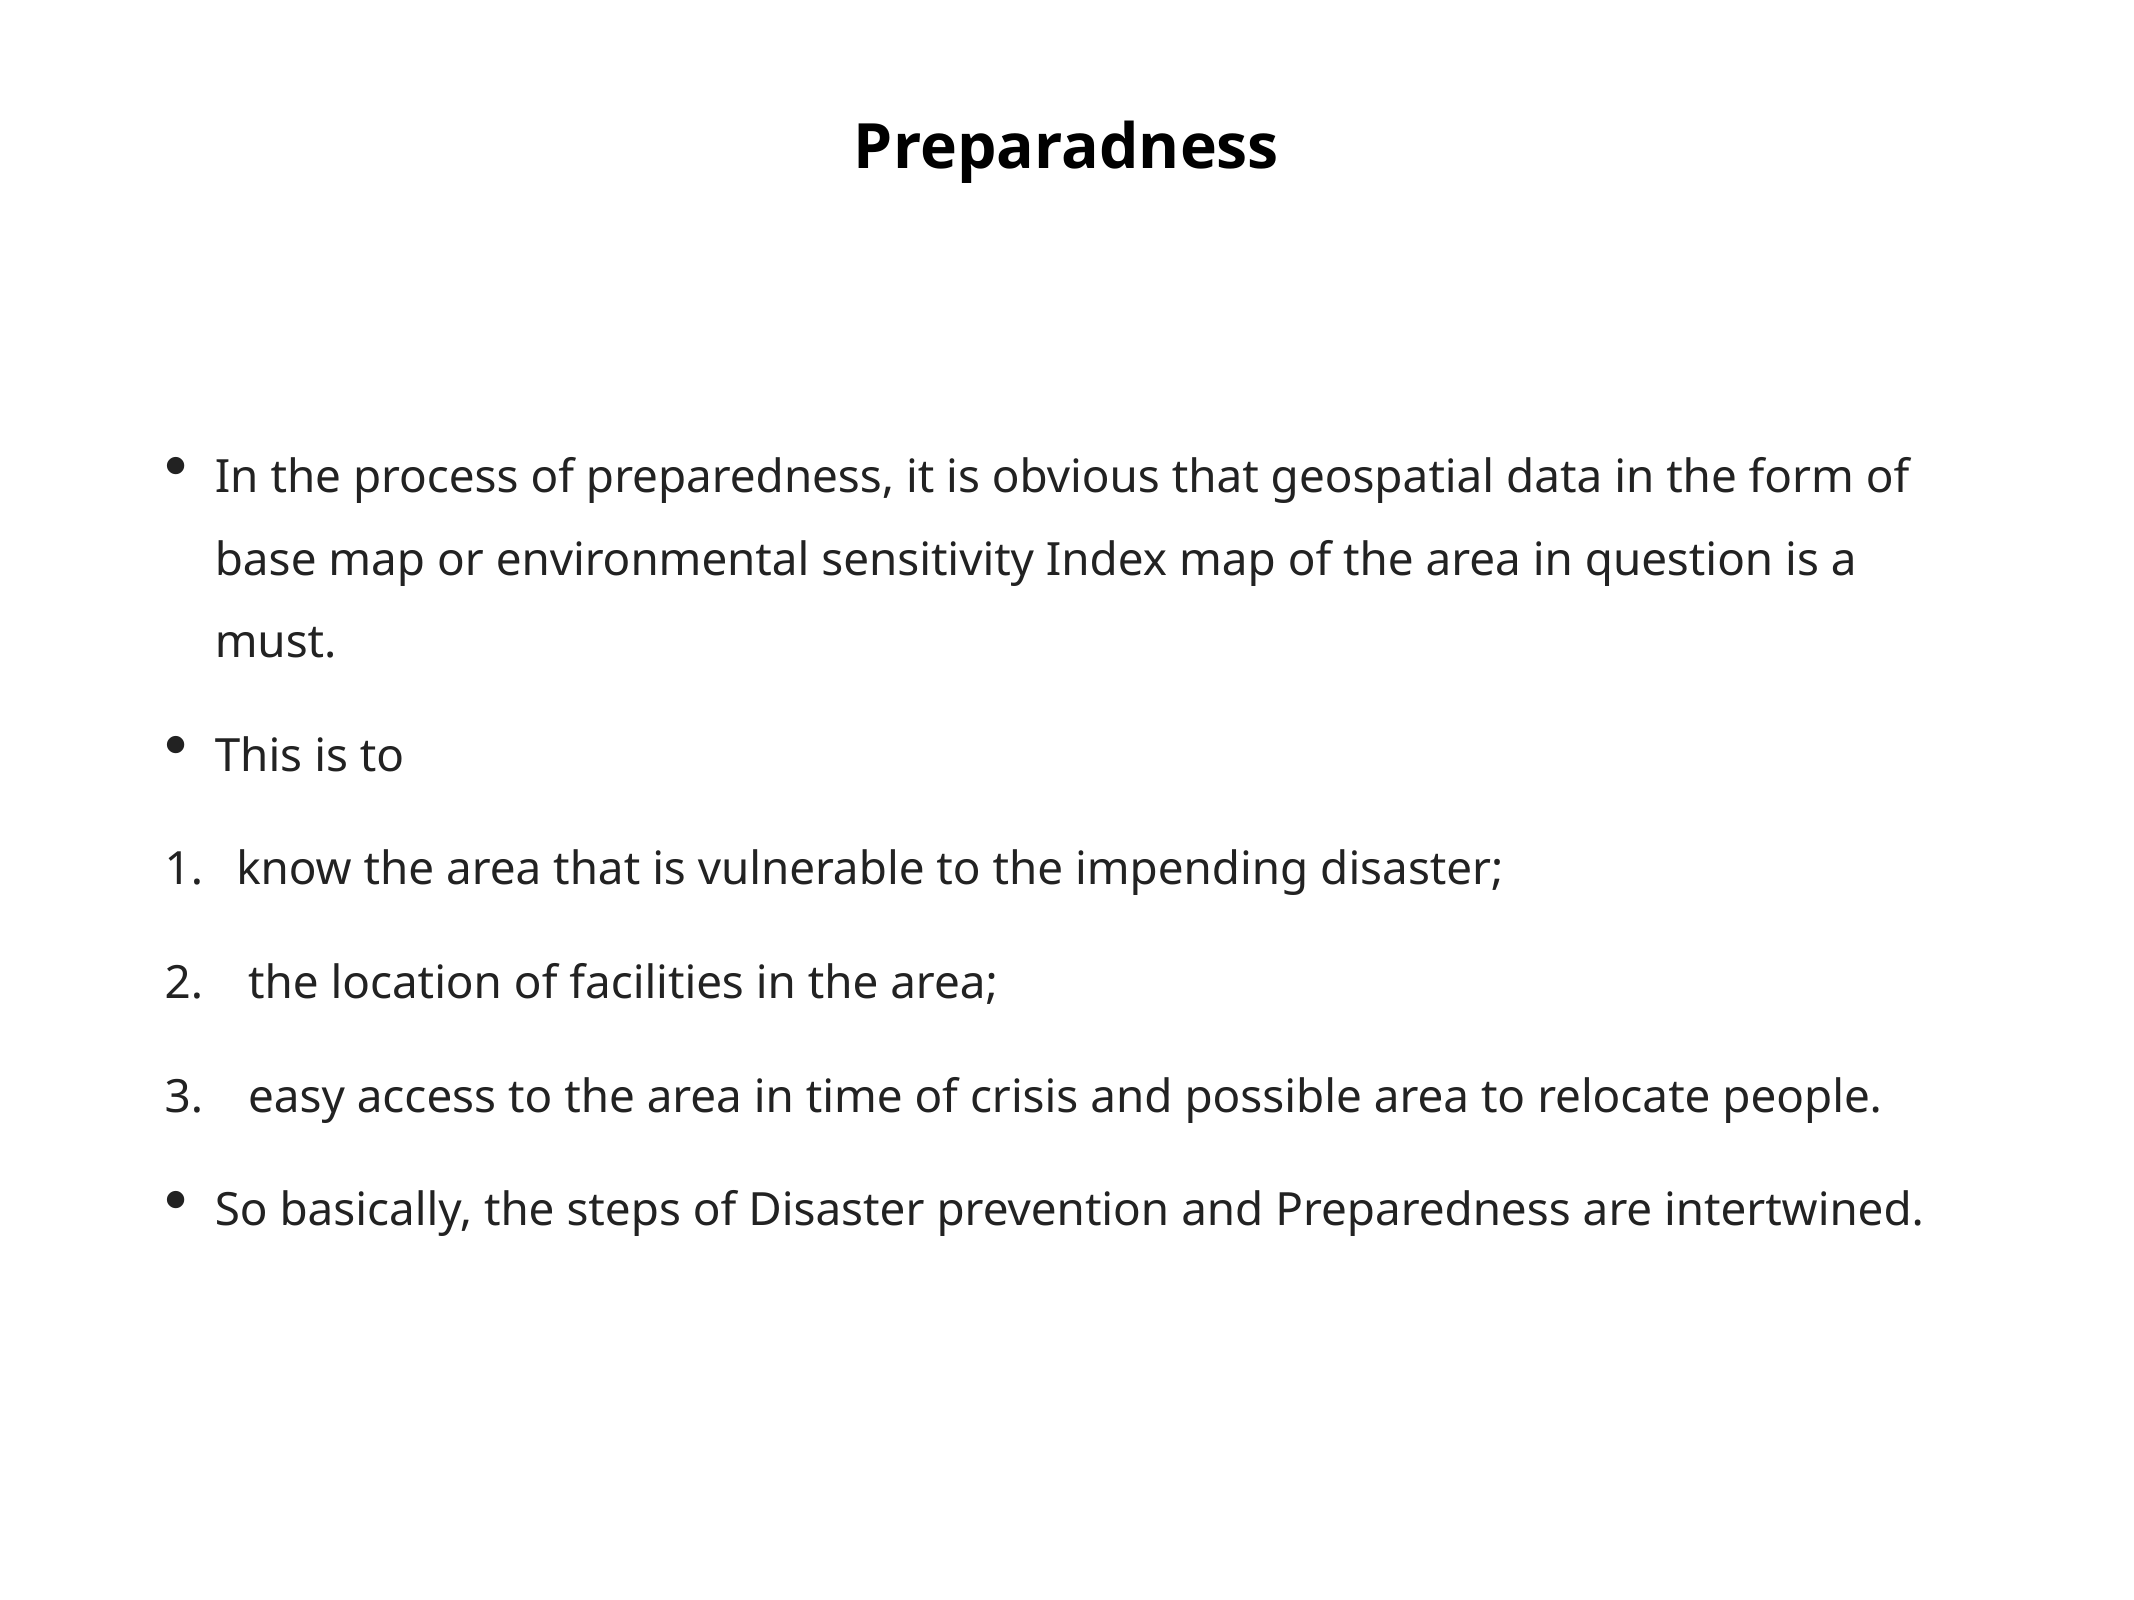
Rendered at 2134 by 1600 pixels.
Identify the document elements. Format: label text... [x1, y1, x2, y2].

list In the process of preparedness, it is obvious that geospatial data in the form of base map or environmental sensitivity Index map of the area in question is a must. This is to know the area that is vulnerable to the impending disaster; the location of facilities in the area; easy access to the area in time of crisis and possible area to relocate people. So basically, the steps of Disaster prevention and Preparedness are intertwined. [155, 214, 1978, 1441]
title Preparadness [155, 41, 1978, 214]
